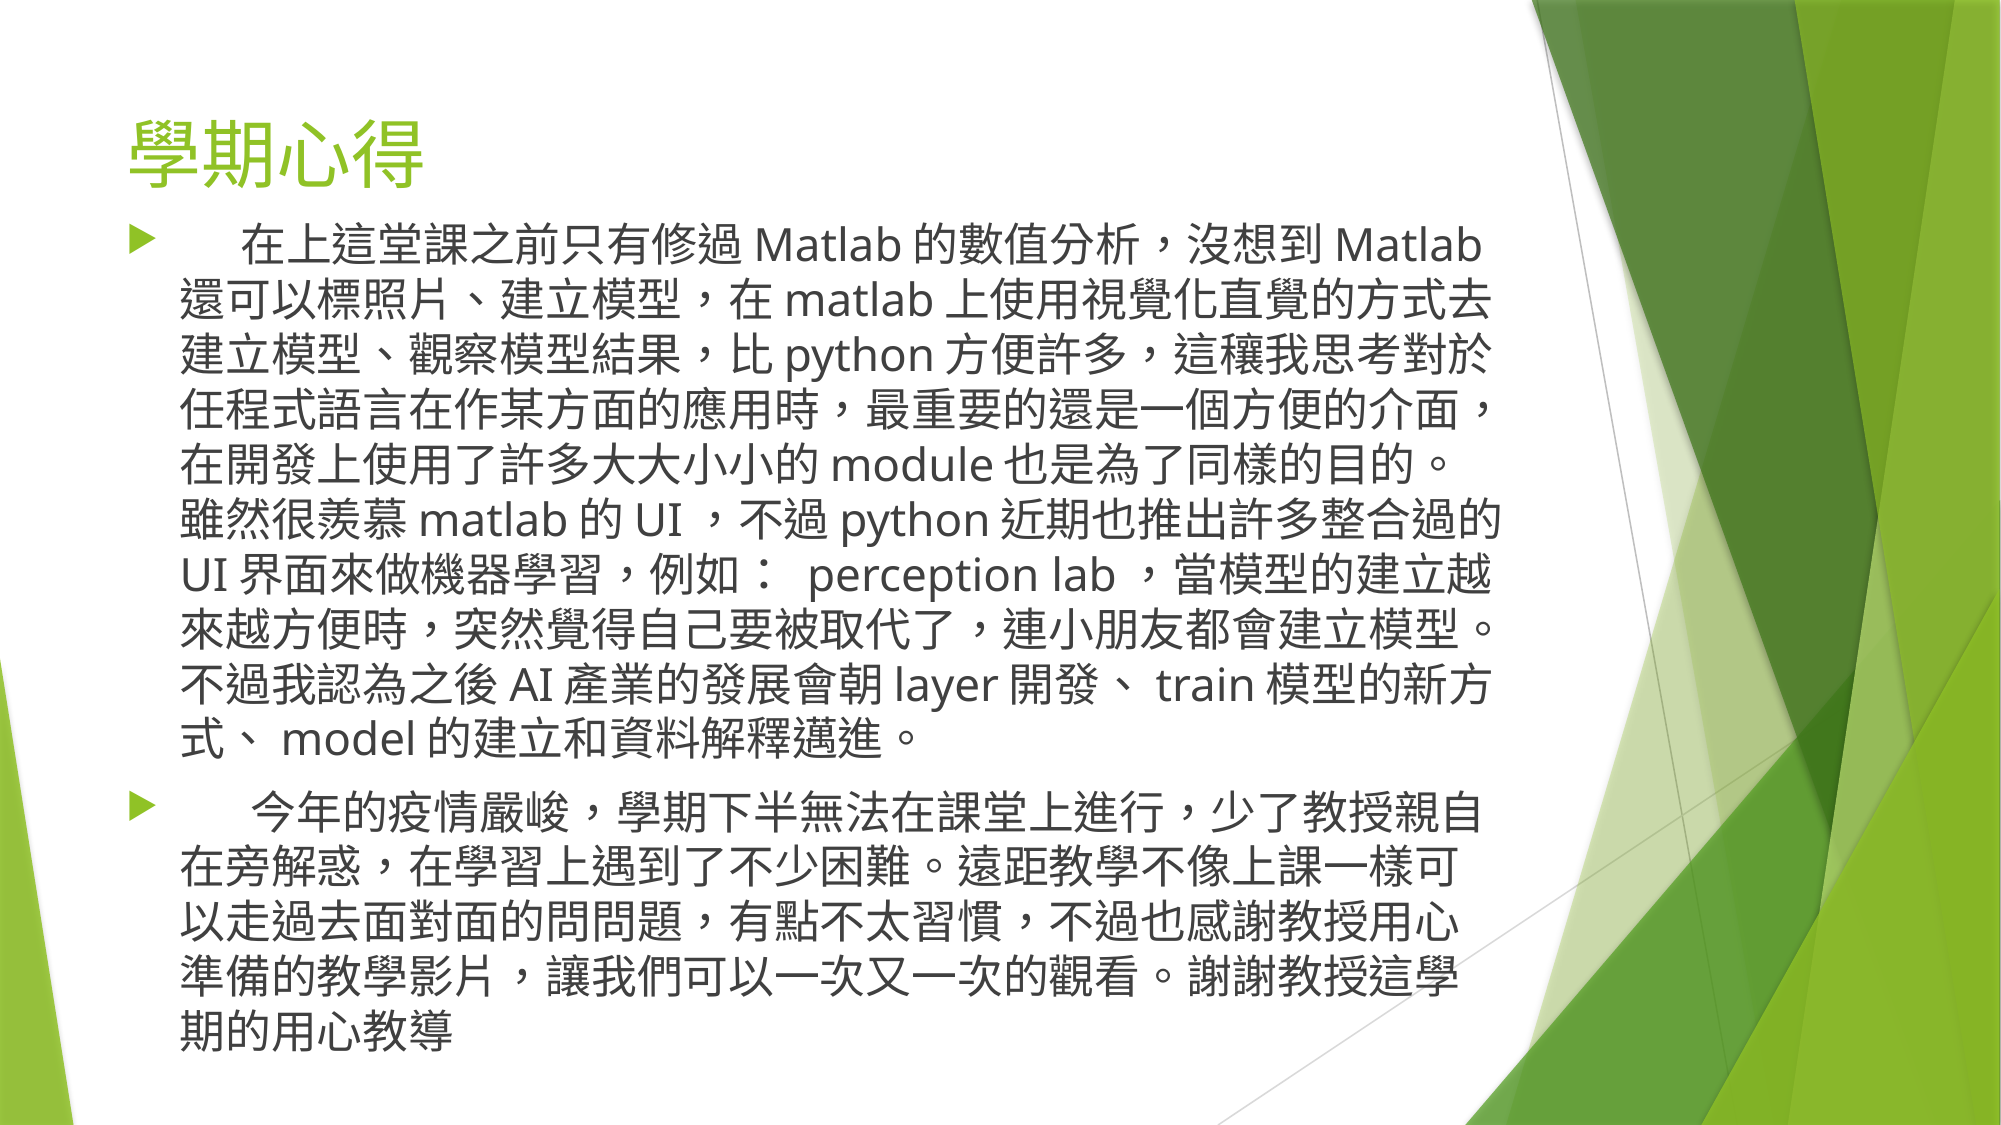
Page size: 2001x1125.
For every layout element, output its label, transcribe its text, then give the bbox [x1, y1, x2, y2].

title 學期心得 [111, 99, 1522, 208]
list 在上這堂課之前只有修過Matlab的數值分析，沒想到Matlab還可以標照片、建立模型，在matlab上使用視覺化直覺的方式去建立模型、觀察模型結果，比python方便許多，這穰我思考對於任程式語言在作某方面的應用時，最重要的還是一個方便的介面，在開發上使用了許多大大小小的module也是為了同樣的目的。雖然很羨慕matlab的UI，不過python近期也推出許多整合過的UI界面來做機器學習，例如： perception lab，當模型的建立越來越方便時，突然覺得自己要被取代了，連小朋友都會建立模型。不過我認為之後AI產業的發展會朝layer開發、train模型的新方式、model的建立和資料解釋邁進。 今年的疫情嚴峻，學期下半無法在課堂上進行，少了教授親自在旁解惑，在學習上遇到了不少困難。遠距教學不像上課一樣可以走過去面對面的問問題，有點不太習慣，不過也感謝教授用心準備的教學影片，讓我們可以一次又一次的觀看。謝謝教授這學期的用心教導 [111, 208, 1522, 1077]
